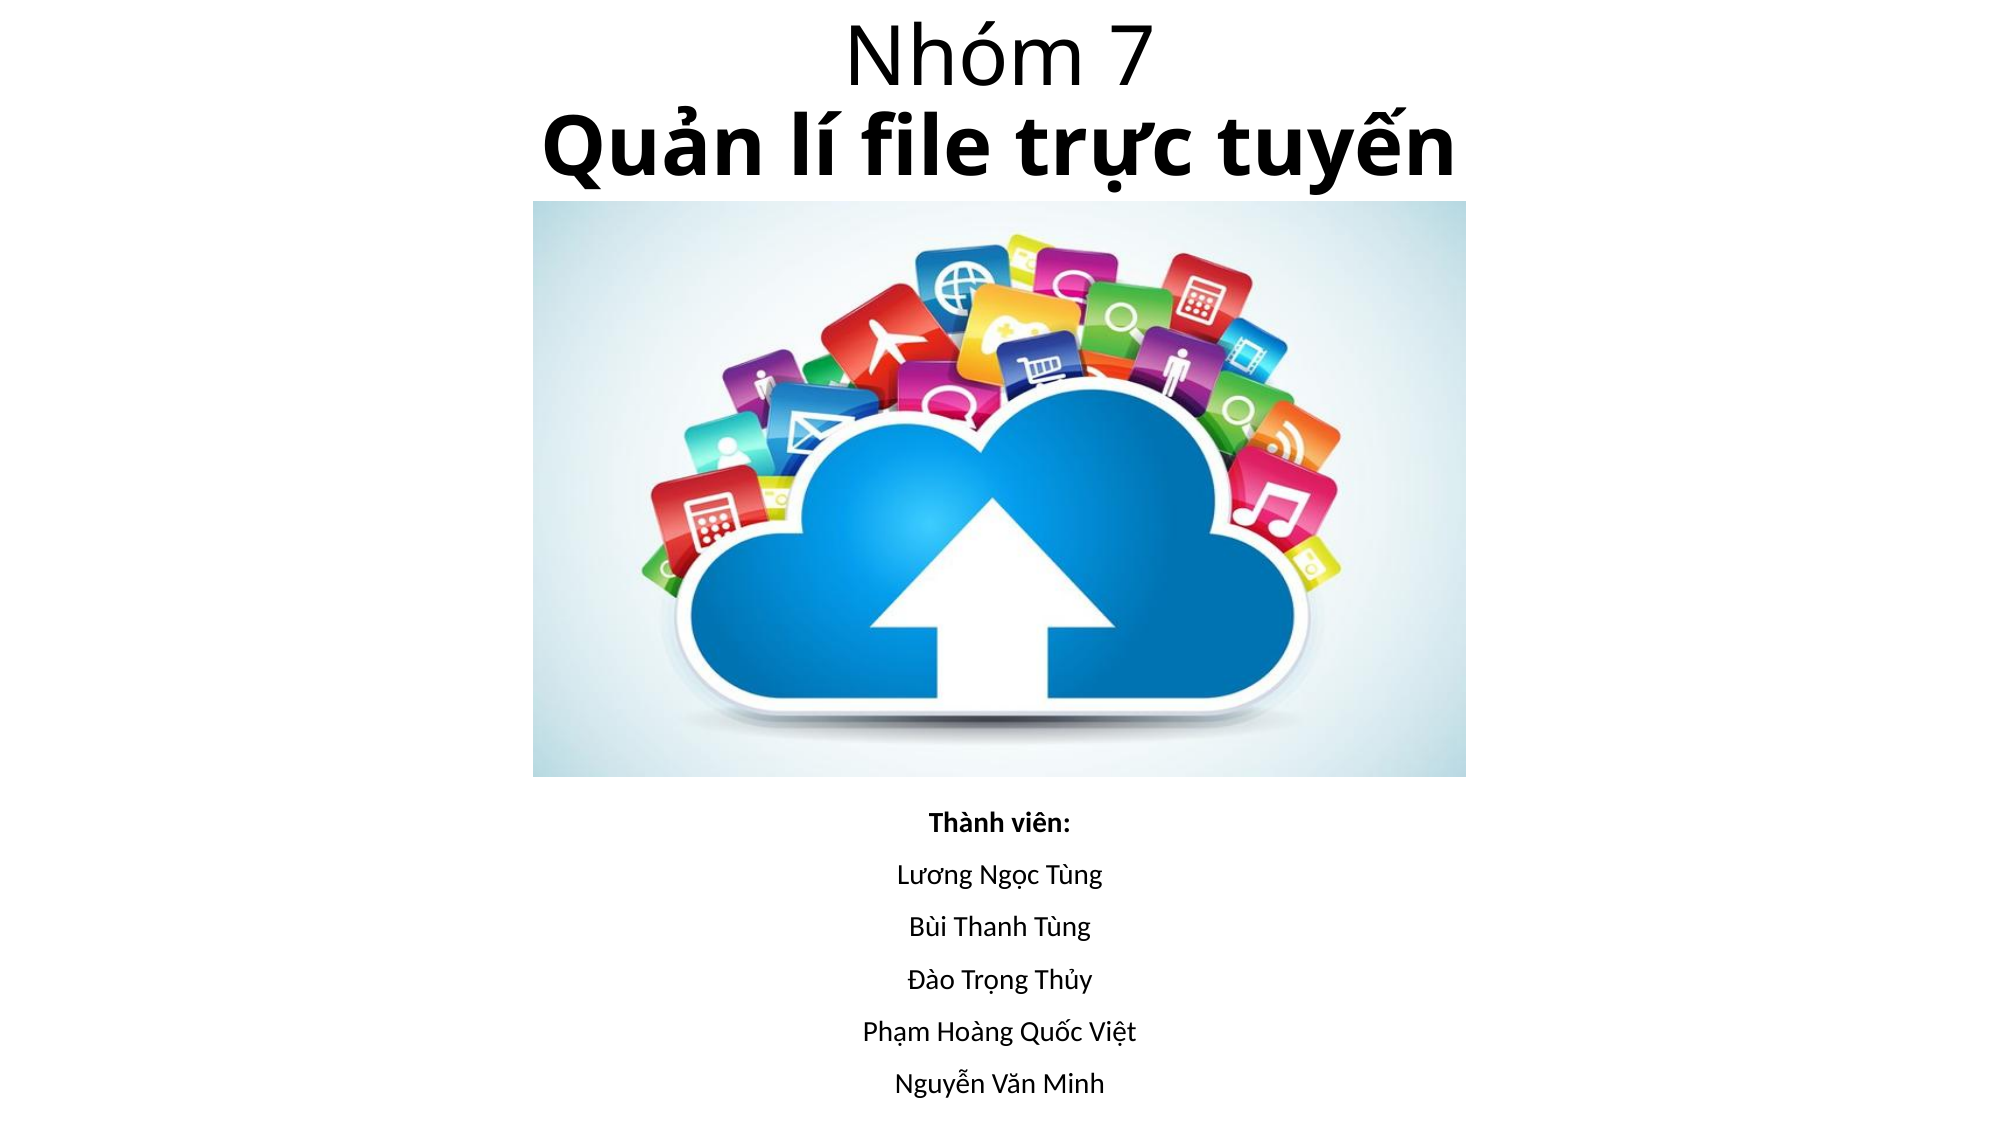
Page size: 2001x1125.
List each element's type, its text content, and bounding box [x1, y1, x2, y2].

picture [533, 201, 1467, 777]
subtitle Thành viên: Lương Ngọc Tùng Bùi Thanh Tùng Đào Trọng Thủy Phạm Hoàng Quốc Việt Nguyễn Văn Minh [249, 799, 1750, 1125]
title Nhóm 7 Quản lí file trực tuyến [249, 0, 1750, 202]
